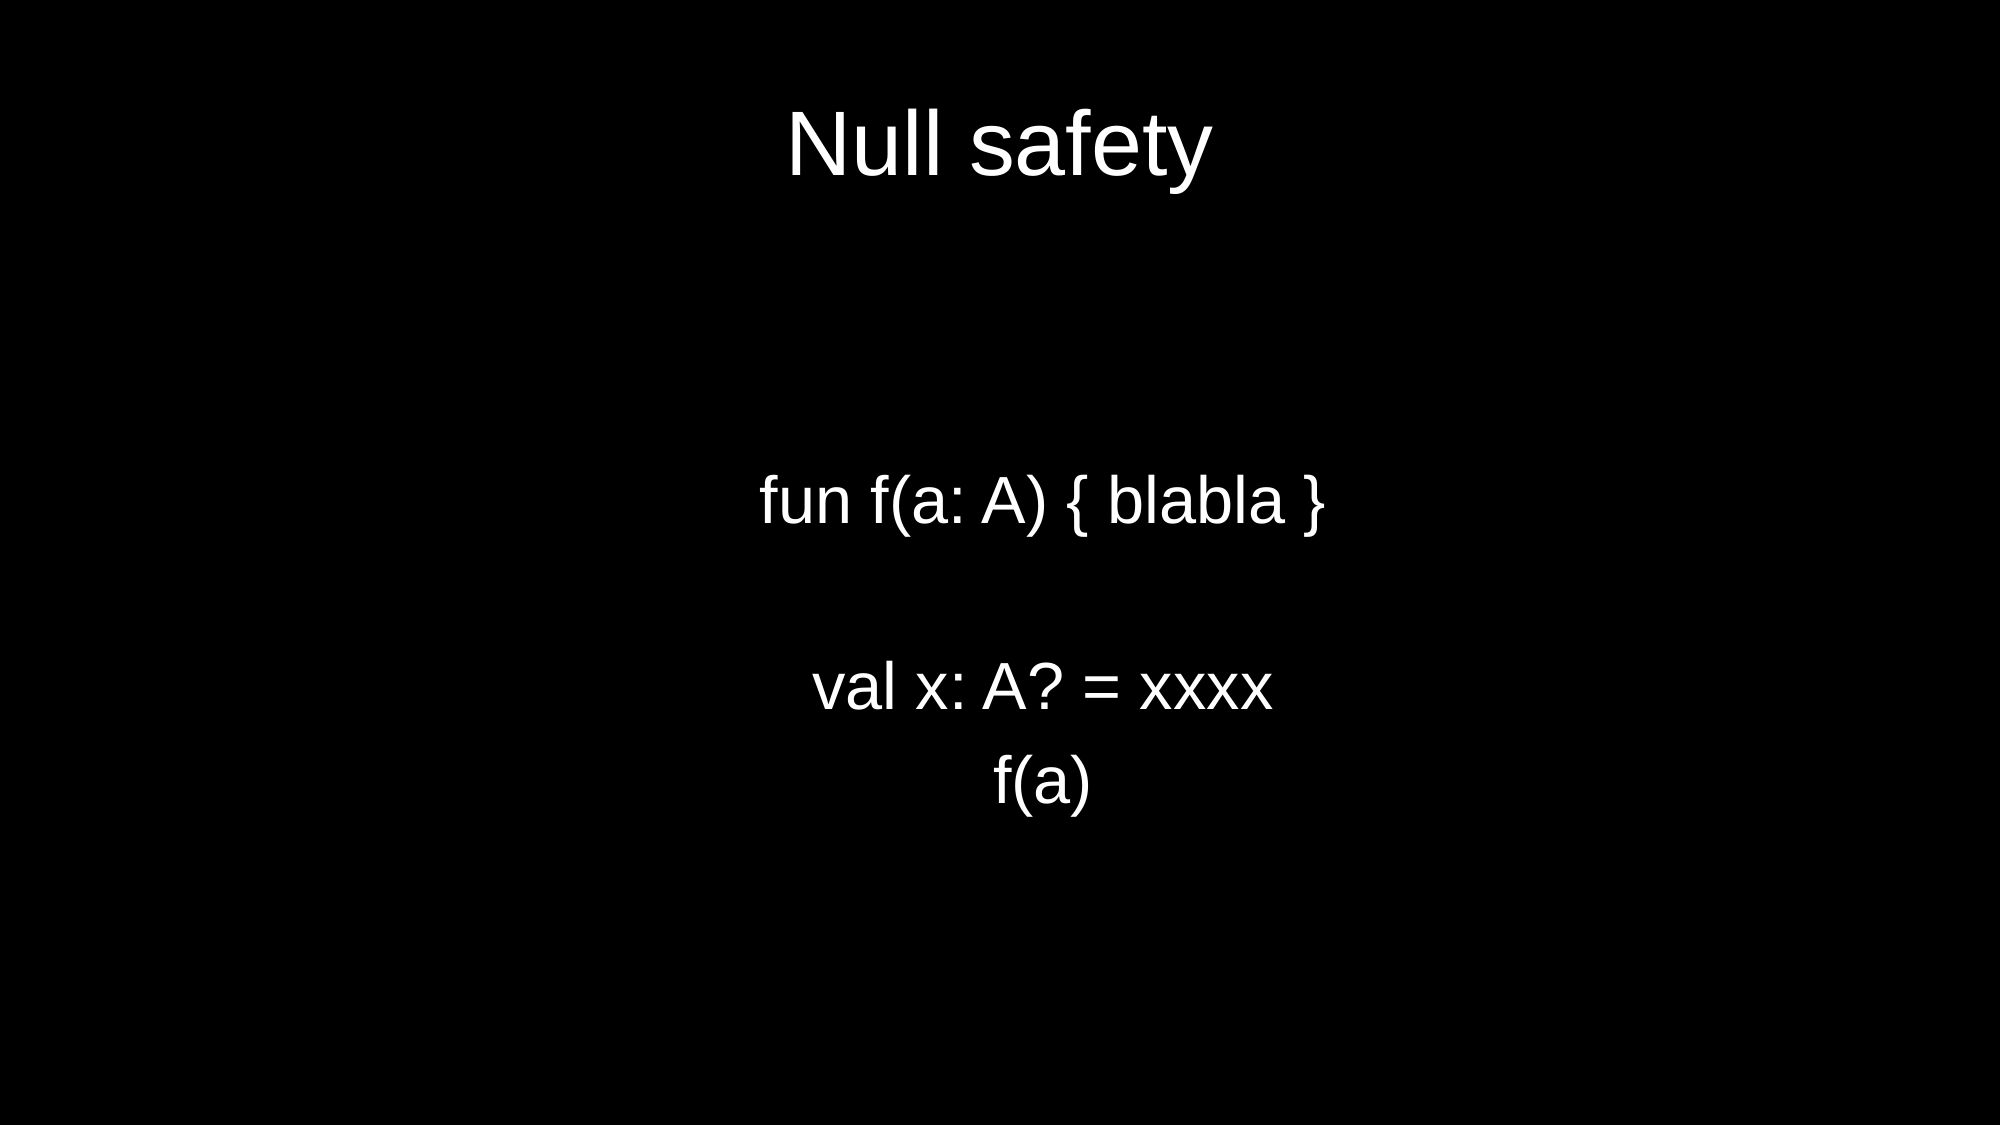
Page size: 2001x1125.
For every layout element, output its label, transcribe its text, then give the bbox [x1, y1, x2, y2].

list fun f(a: A) { blabla } val x: A? = xxxx f(a) [159, 448, 1928, 1009]
title Null safety [99, 44, 1901, 233]
